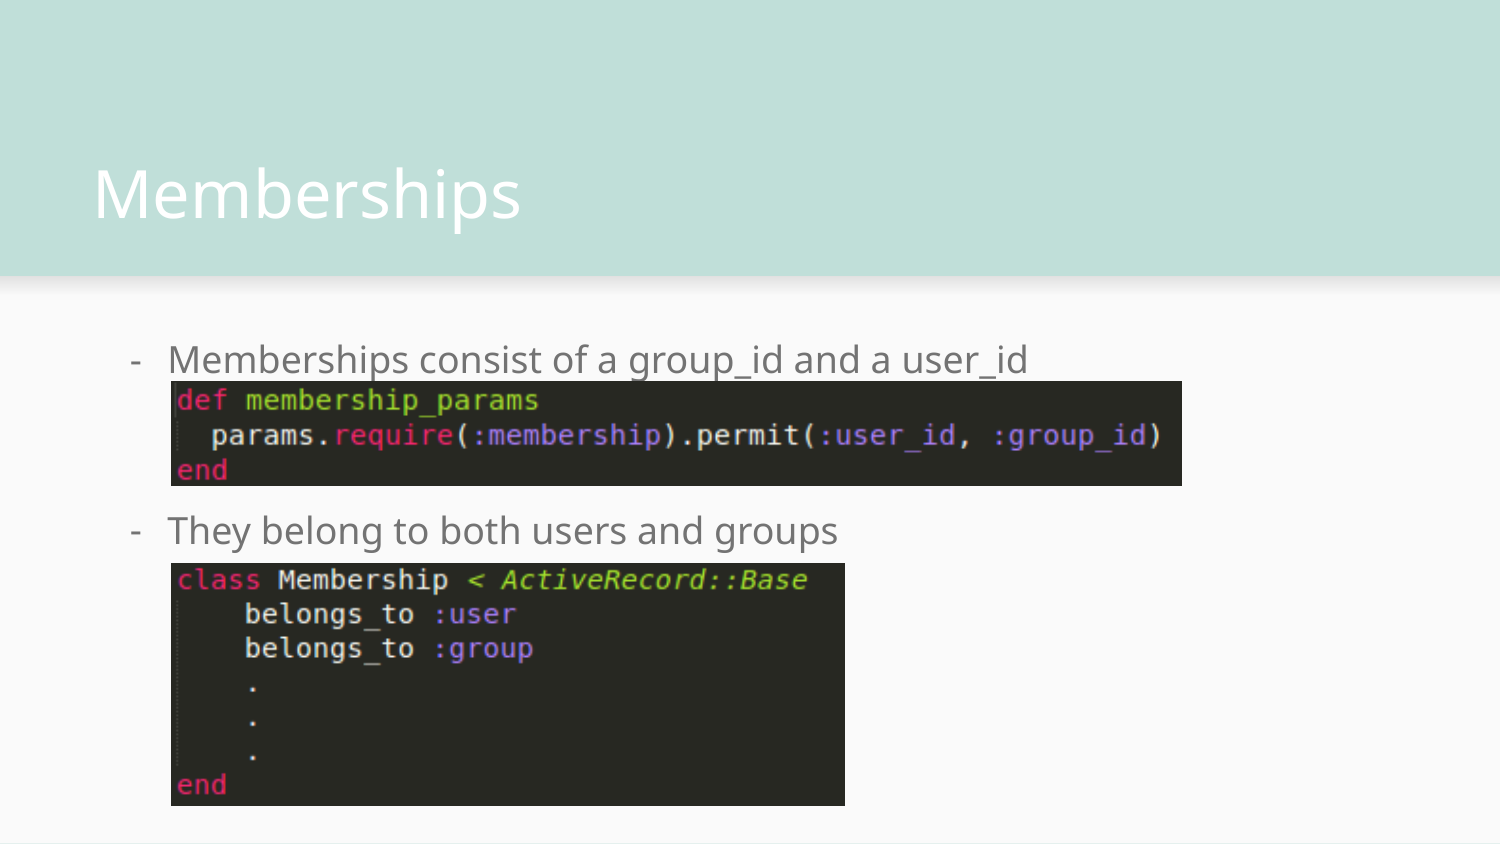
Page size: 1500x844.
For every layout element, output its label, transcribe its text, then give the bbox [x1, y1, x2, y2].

title Memberships [77, 121, 1427, 248]
picture [171, 563, 845, 806]
picture [171, 381, 1182, 486]
list Memberships consist of a group_id and a user_id They belong to both users and groups [77, 314, 1427, 760]
